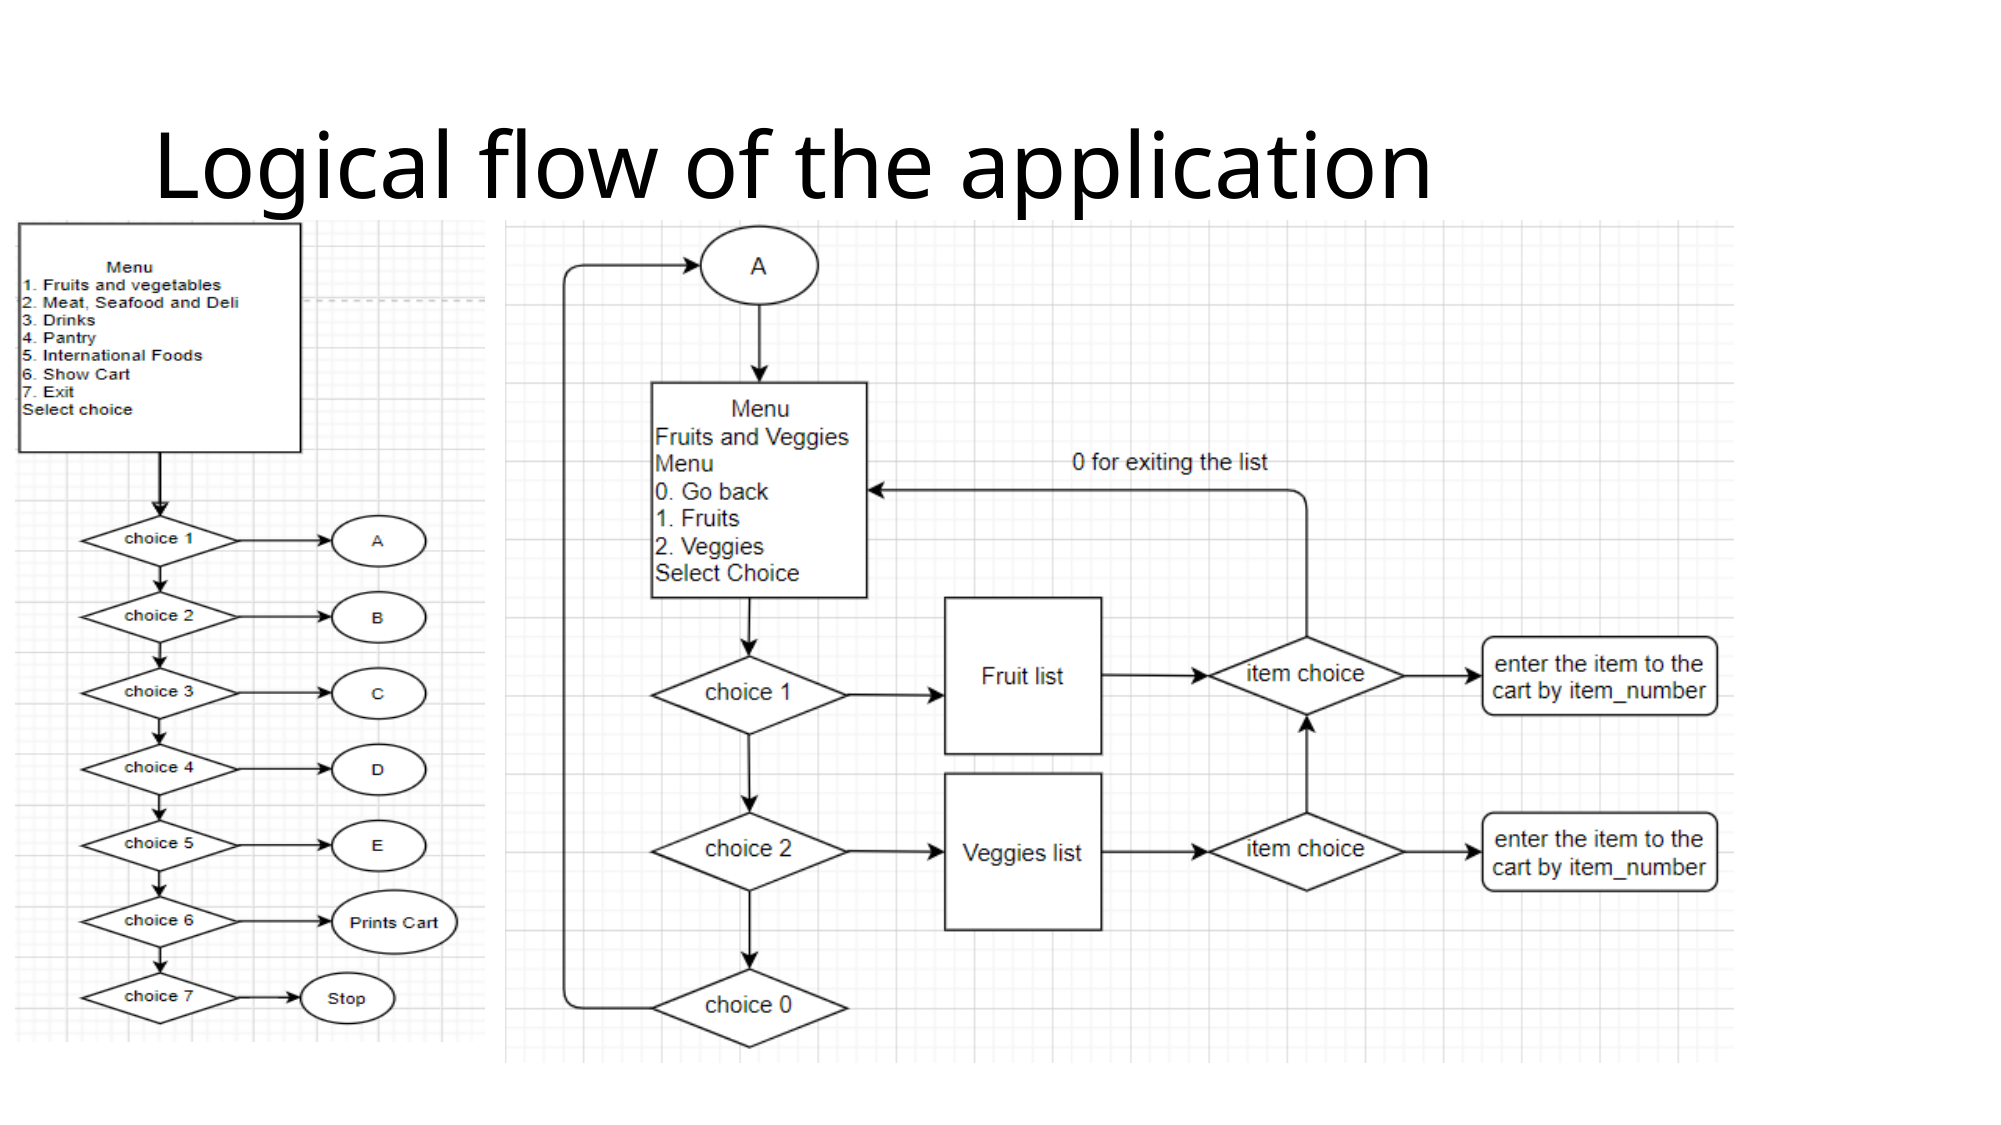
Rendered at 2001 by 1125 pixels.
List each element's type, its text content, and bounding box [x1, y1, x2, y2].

title Logical flow of the application [137, 59, 1863, 278]
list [15, 220, 485, 1042]
picture [505, 220, 1734, 1064]
